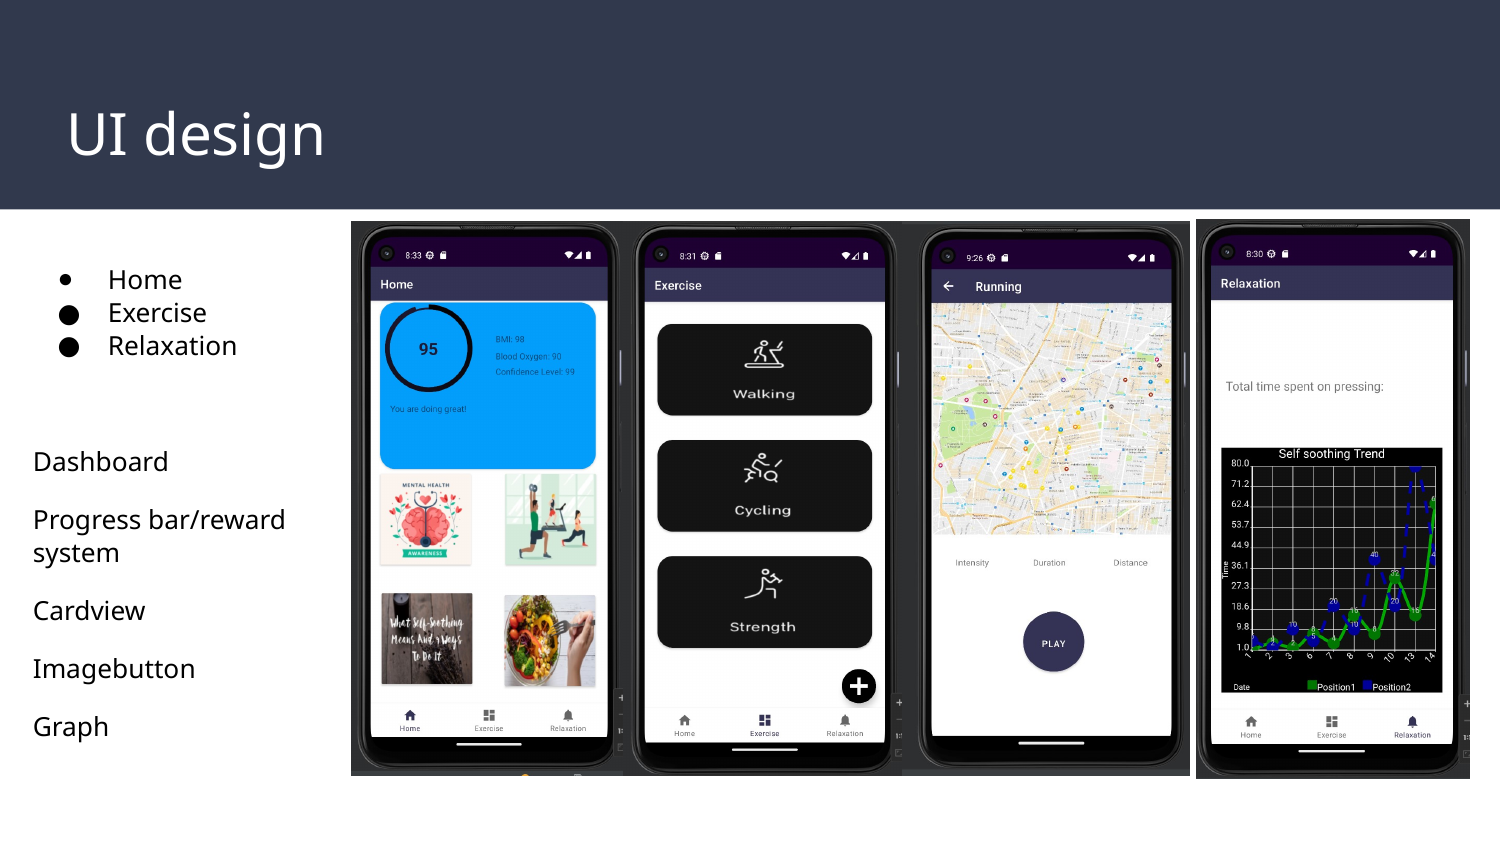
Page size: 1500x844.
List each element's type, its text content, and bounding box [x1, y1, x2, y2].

list Home Exercise Relaxation Dashboard Progress bar/reward system Cardview Imagebutton Graph [18, 246, 318, 752]
picture [350, 221, 1190, 776]
title UI design [51, 82, 1449, 185]
picture [1196, 219, 1470, 779]
